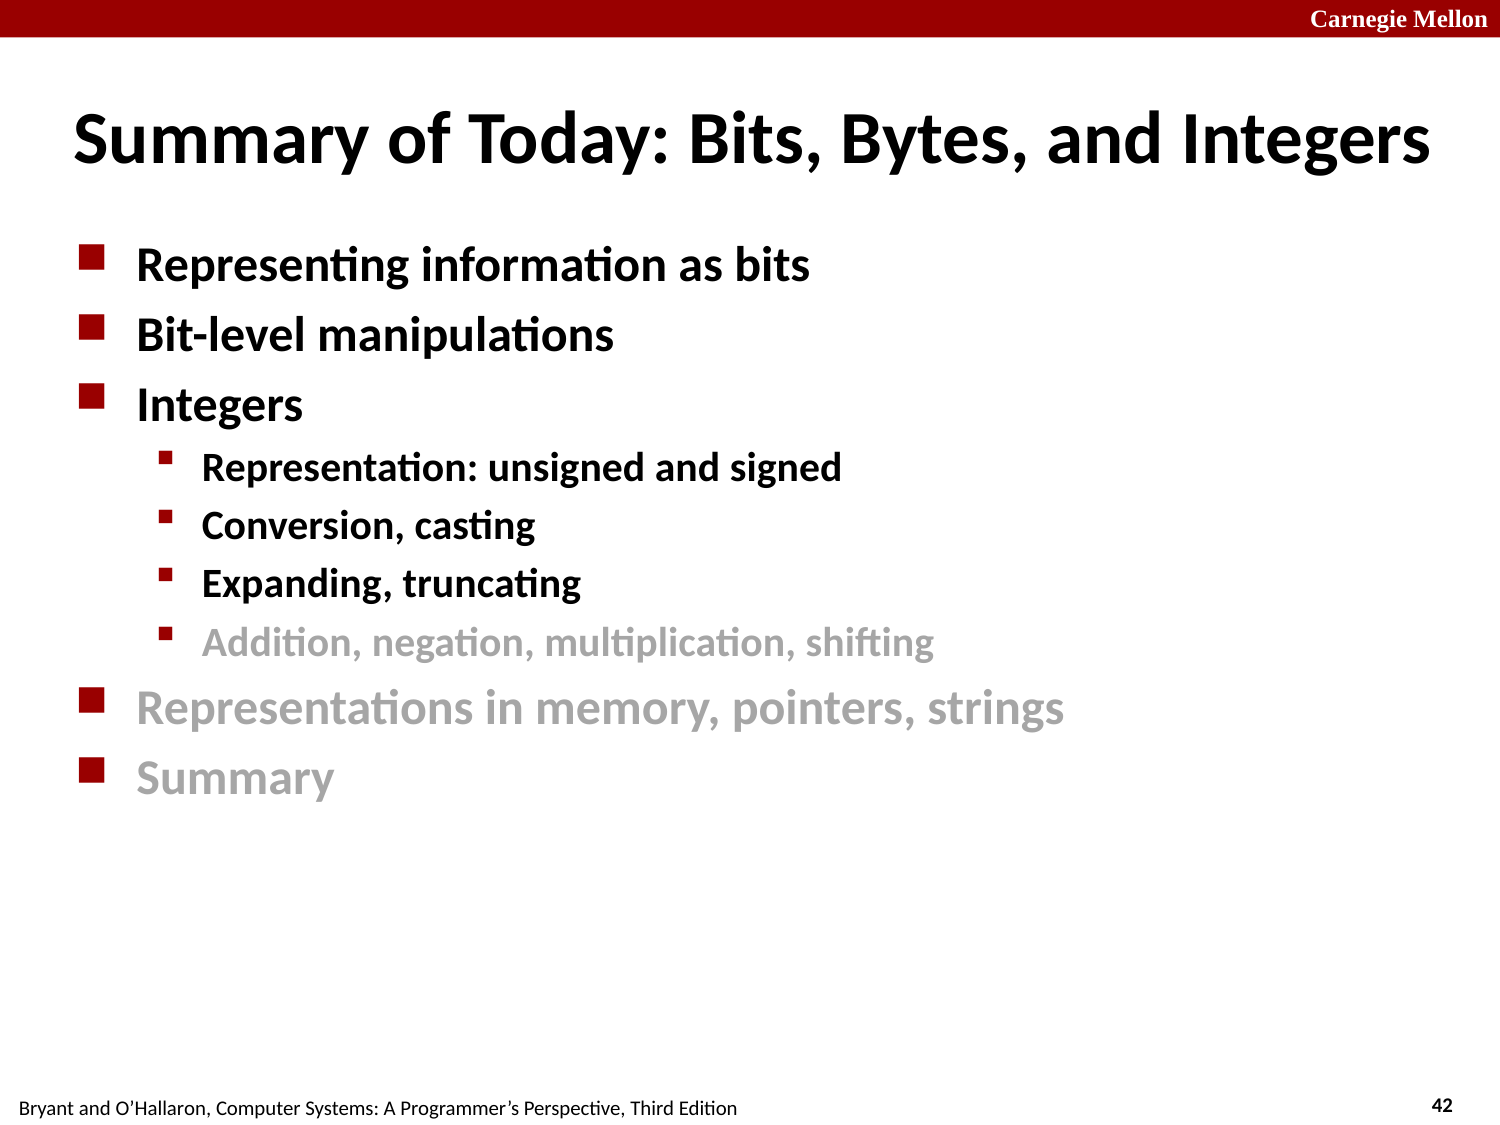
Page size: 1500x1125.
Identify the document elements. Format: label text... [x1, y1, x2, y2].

list Representing information as bits Bit-level manipulations Integers Representation: unsigned and signed Conversion, casting Expanding, truncating Addition, negation, multiplication, shifting Representations in memory, pointers, strings Summary [64, 223, 1361, 1040]
title Summary of Today: Bits, Bytes, and Integers [58, 71, 1500, 197]
